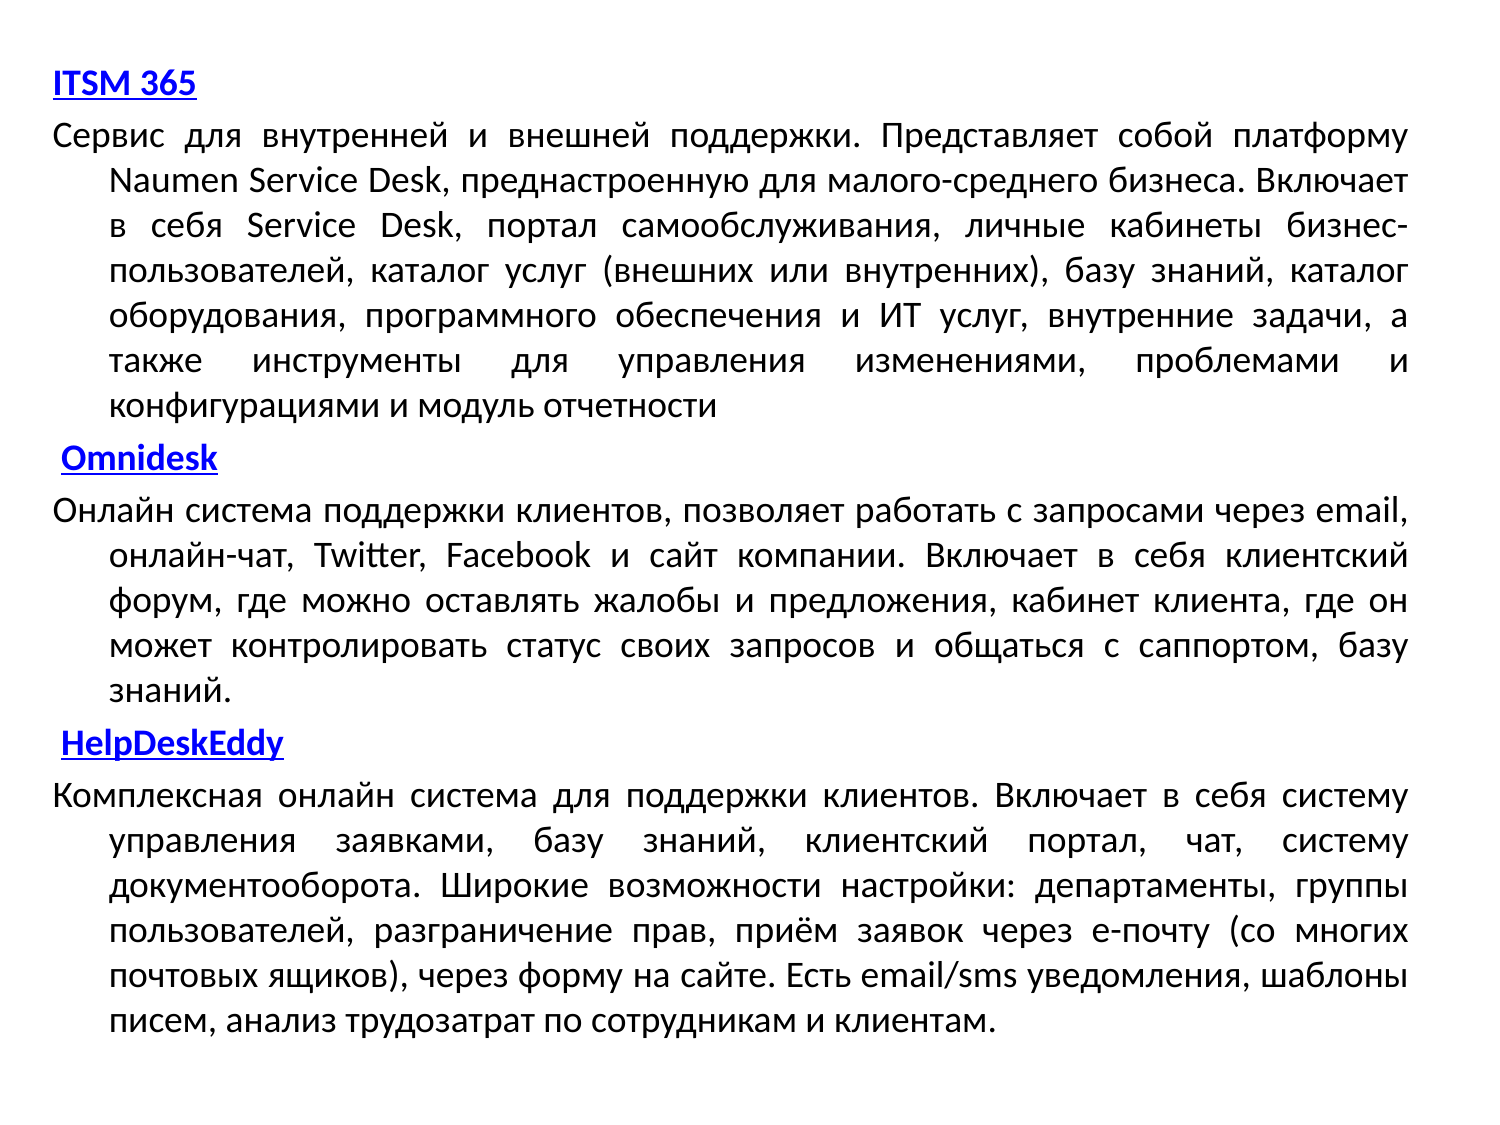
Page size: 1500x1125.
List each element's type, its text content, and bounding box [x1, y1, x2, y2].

list ITSM 365 Сервис для внутренней и внешней поддержки. Представляет собой платформу Naumen Service Desk, преднастроенную для малого-среднего бизнеса. Включает в себя Service Desk, портал самообслуживания, личные кабинеты бизнес-пользователей, каталог услуг (внешних или внутренних), базу знаний, каталог оборудования, программного обеспечения и ИТ услуг, внутренние задачи, а также инструменты для управления изменениями, проблемами и конфигурациями и модуль отчетности Omnidesk Онлайн система поддержки клиентов, позволяет работать с запросами через email, онлайн-чат, Twitter, Facebook и сайт компании. Включает в себя клиентский форум, где можно оставлять жалобы и предложения, кабинет клиента, где он может контролировать статус своих запросов и общаться с саппортом, базу знаний. HelpDeskEddy Комплексная онлайн система для поддержки клиентов. Включает в себя систему управления заявками, базу знаний, клиентский портал, чат, систему документооборота. Широкие возможности настройки: департаменты, группы пользователей, разграничение прав, приём заявок через е-почту (со многих почтовых ящиков), через форму на сайте. Есть email/sms уведомления, шаблоны писем, анализ трудозатрат по сотрудникам и клиентам. [37, 50, 1425, 1063]
